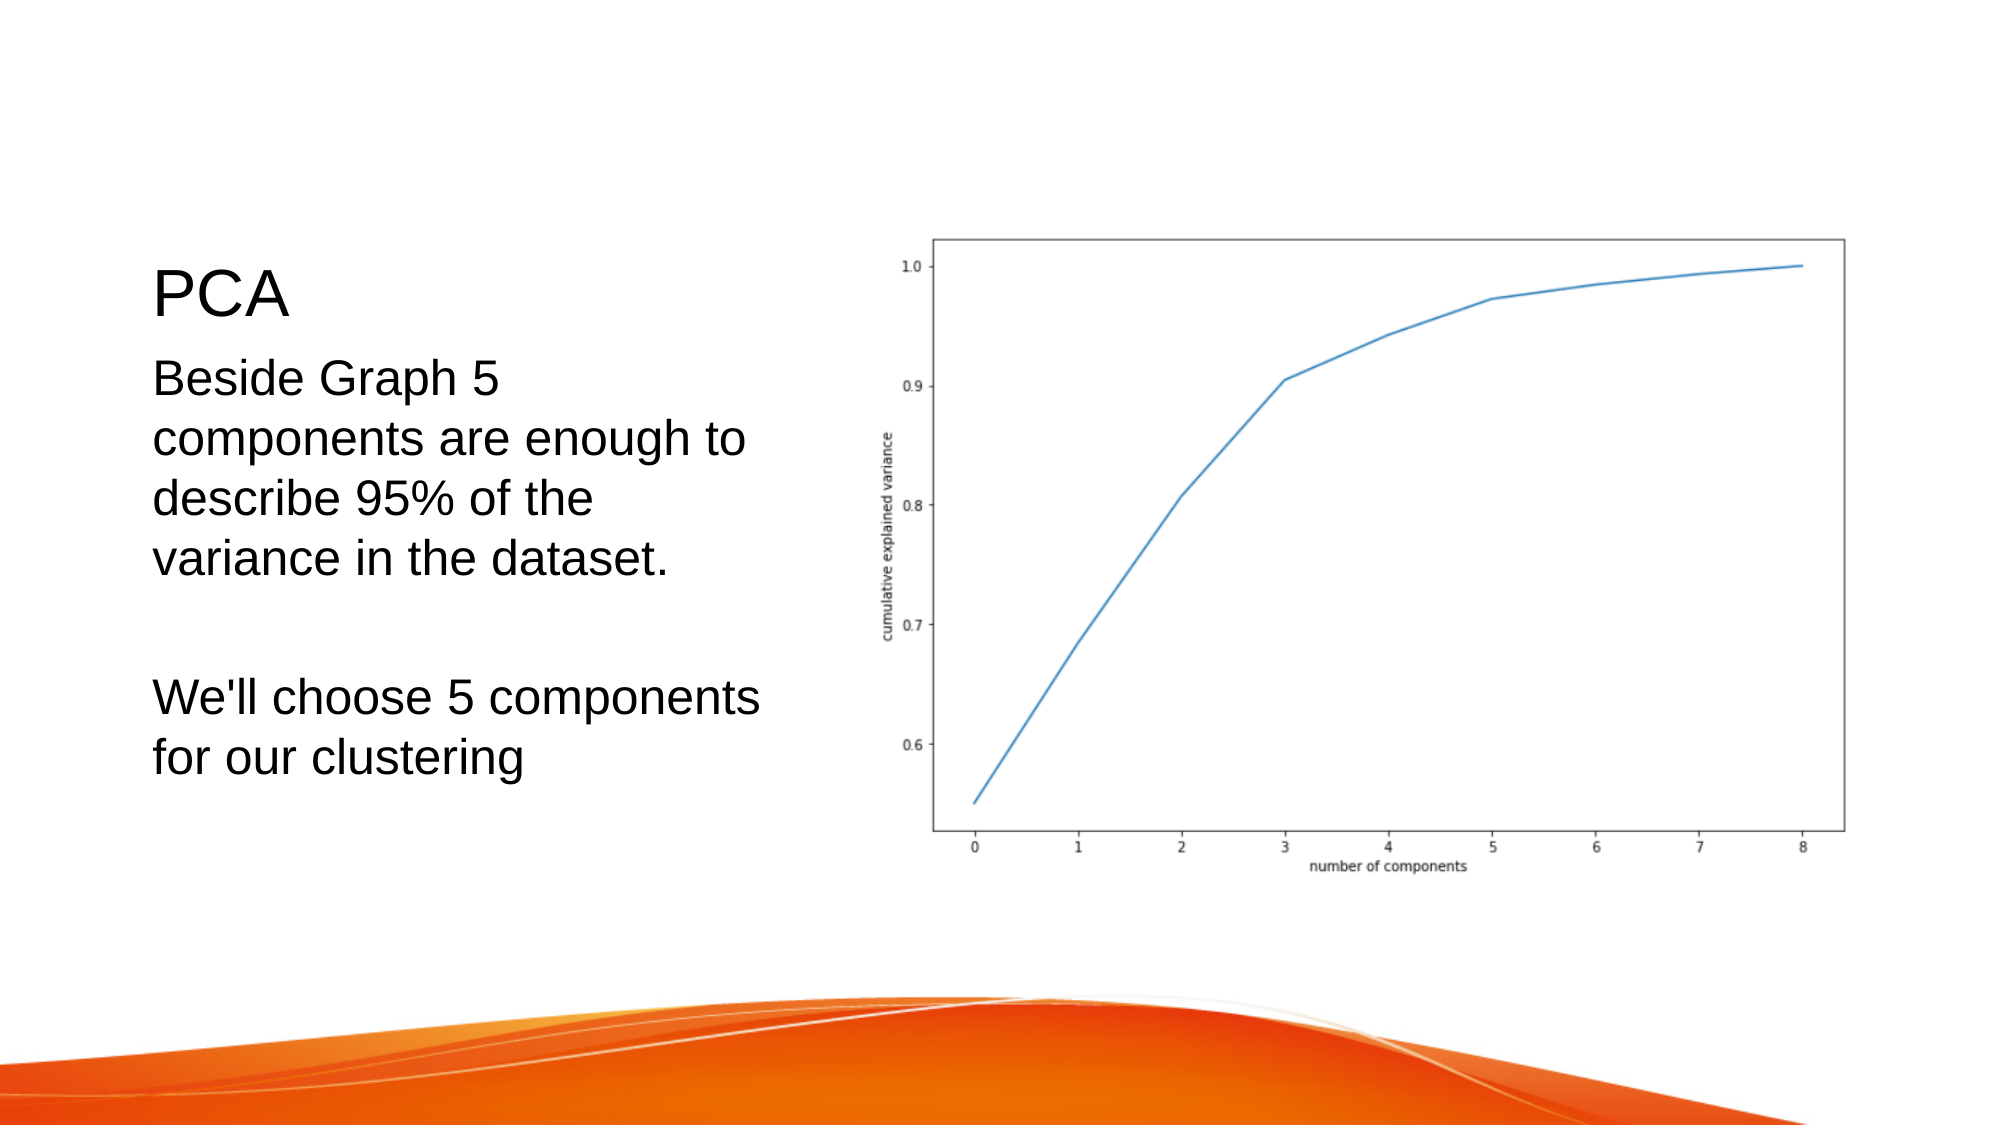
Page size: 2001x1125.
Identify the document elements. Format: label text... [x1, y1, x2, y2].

list Beside Graph 5 components are enough to describe 95% of the variance in the dataset. We'll choose 5 components for our clustering [137, 337, 784, 963]
picture [0, 0, 2000, 1125]
title PCA [137, 74, 784, 337]
